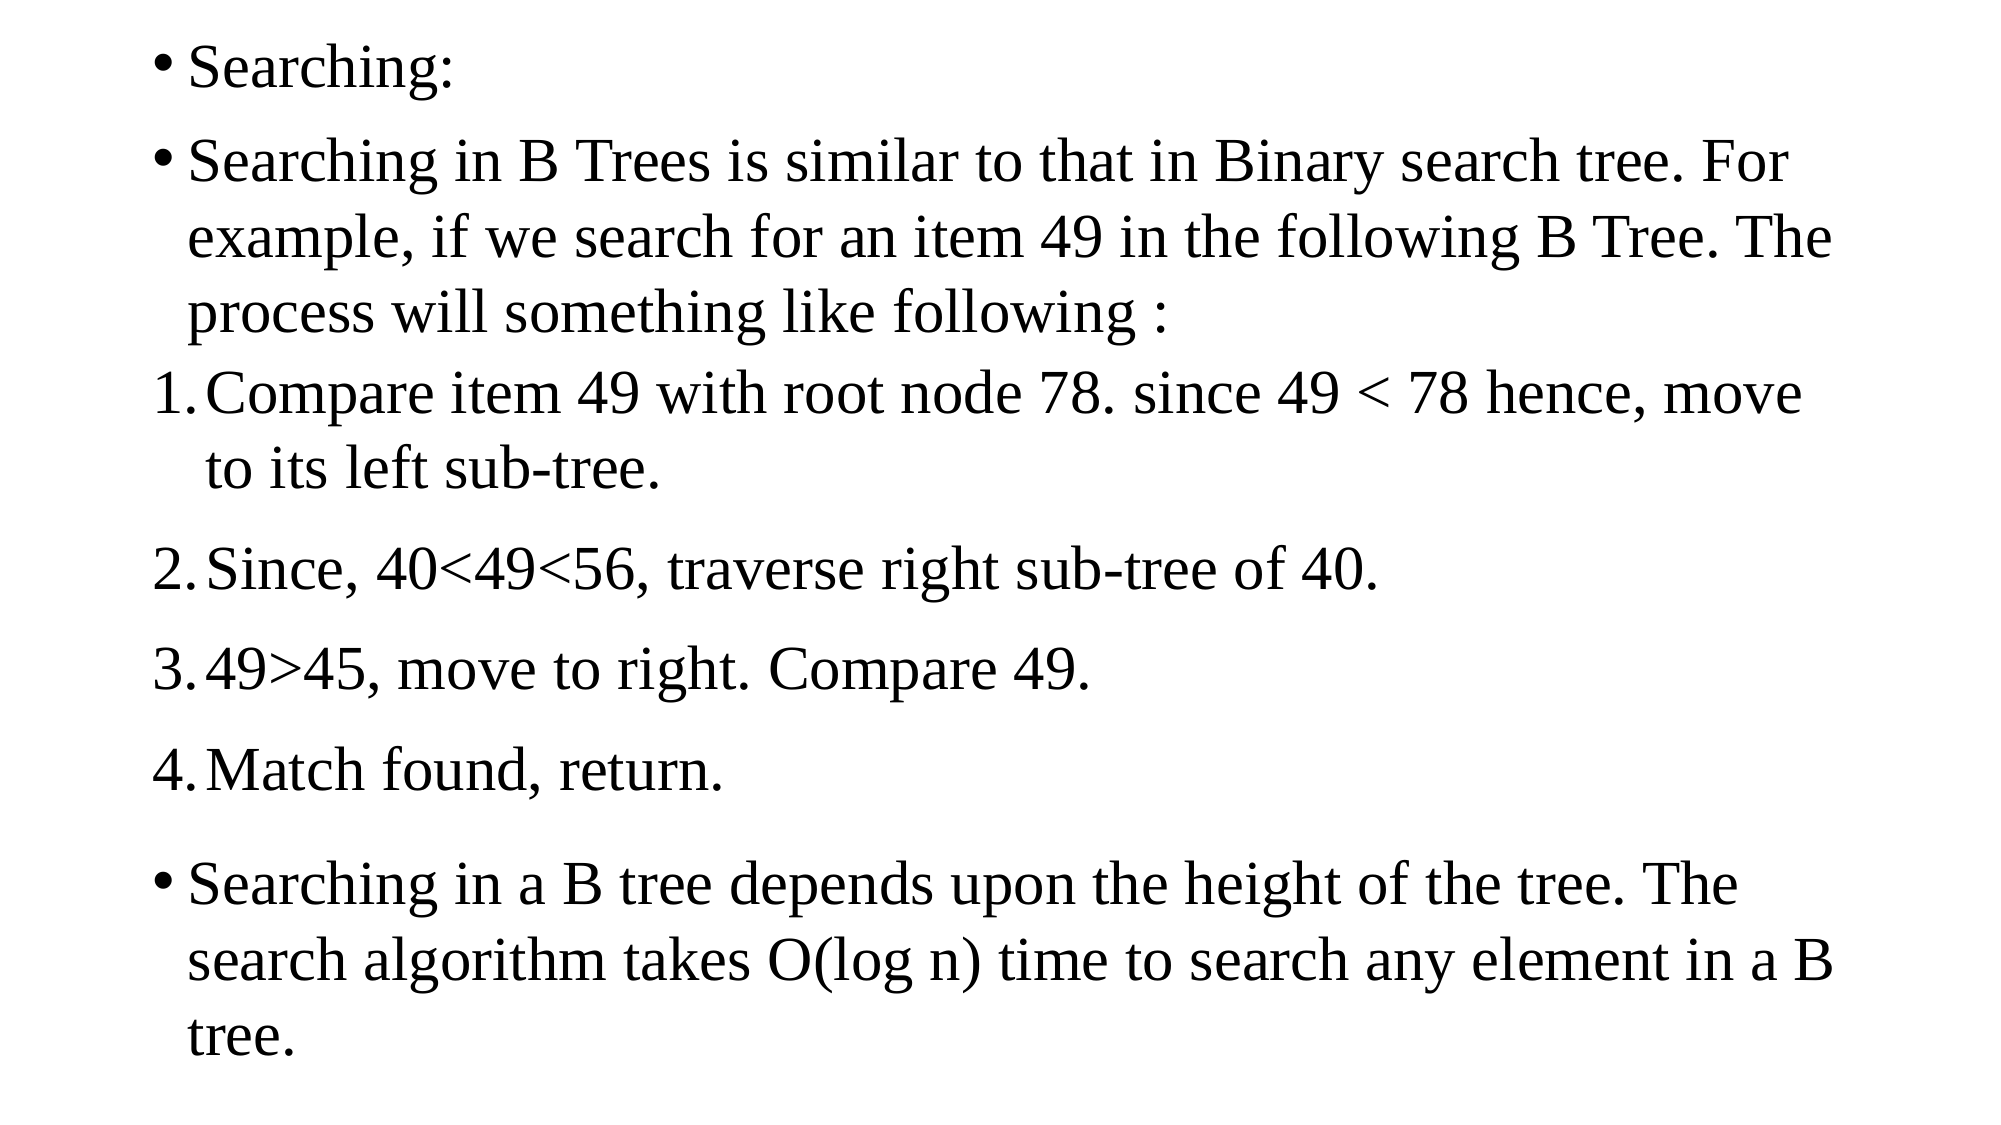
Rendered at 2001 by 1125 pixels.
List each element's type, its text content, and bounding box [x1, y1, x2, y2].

list Searching: Searching in B Trees is similar to that in Binary search tree. For example, if we search for an item 49 in the following B Tree. The process will something like following : Compare item 49 with root node 78. since 49 < 78 hence, move to its left sub-tree. Since, 40<49<56, traverse right sub-tree of 40. 49>45, move to right. Compare 49. Match found, return. Searching in a B tree depends upon the height of the tree. The search algorithm takes O(log n) time to search any element in a B tree. [137, 16, 1863, 1084]
